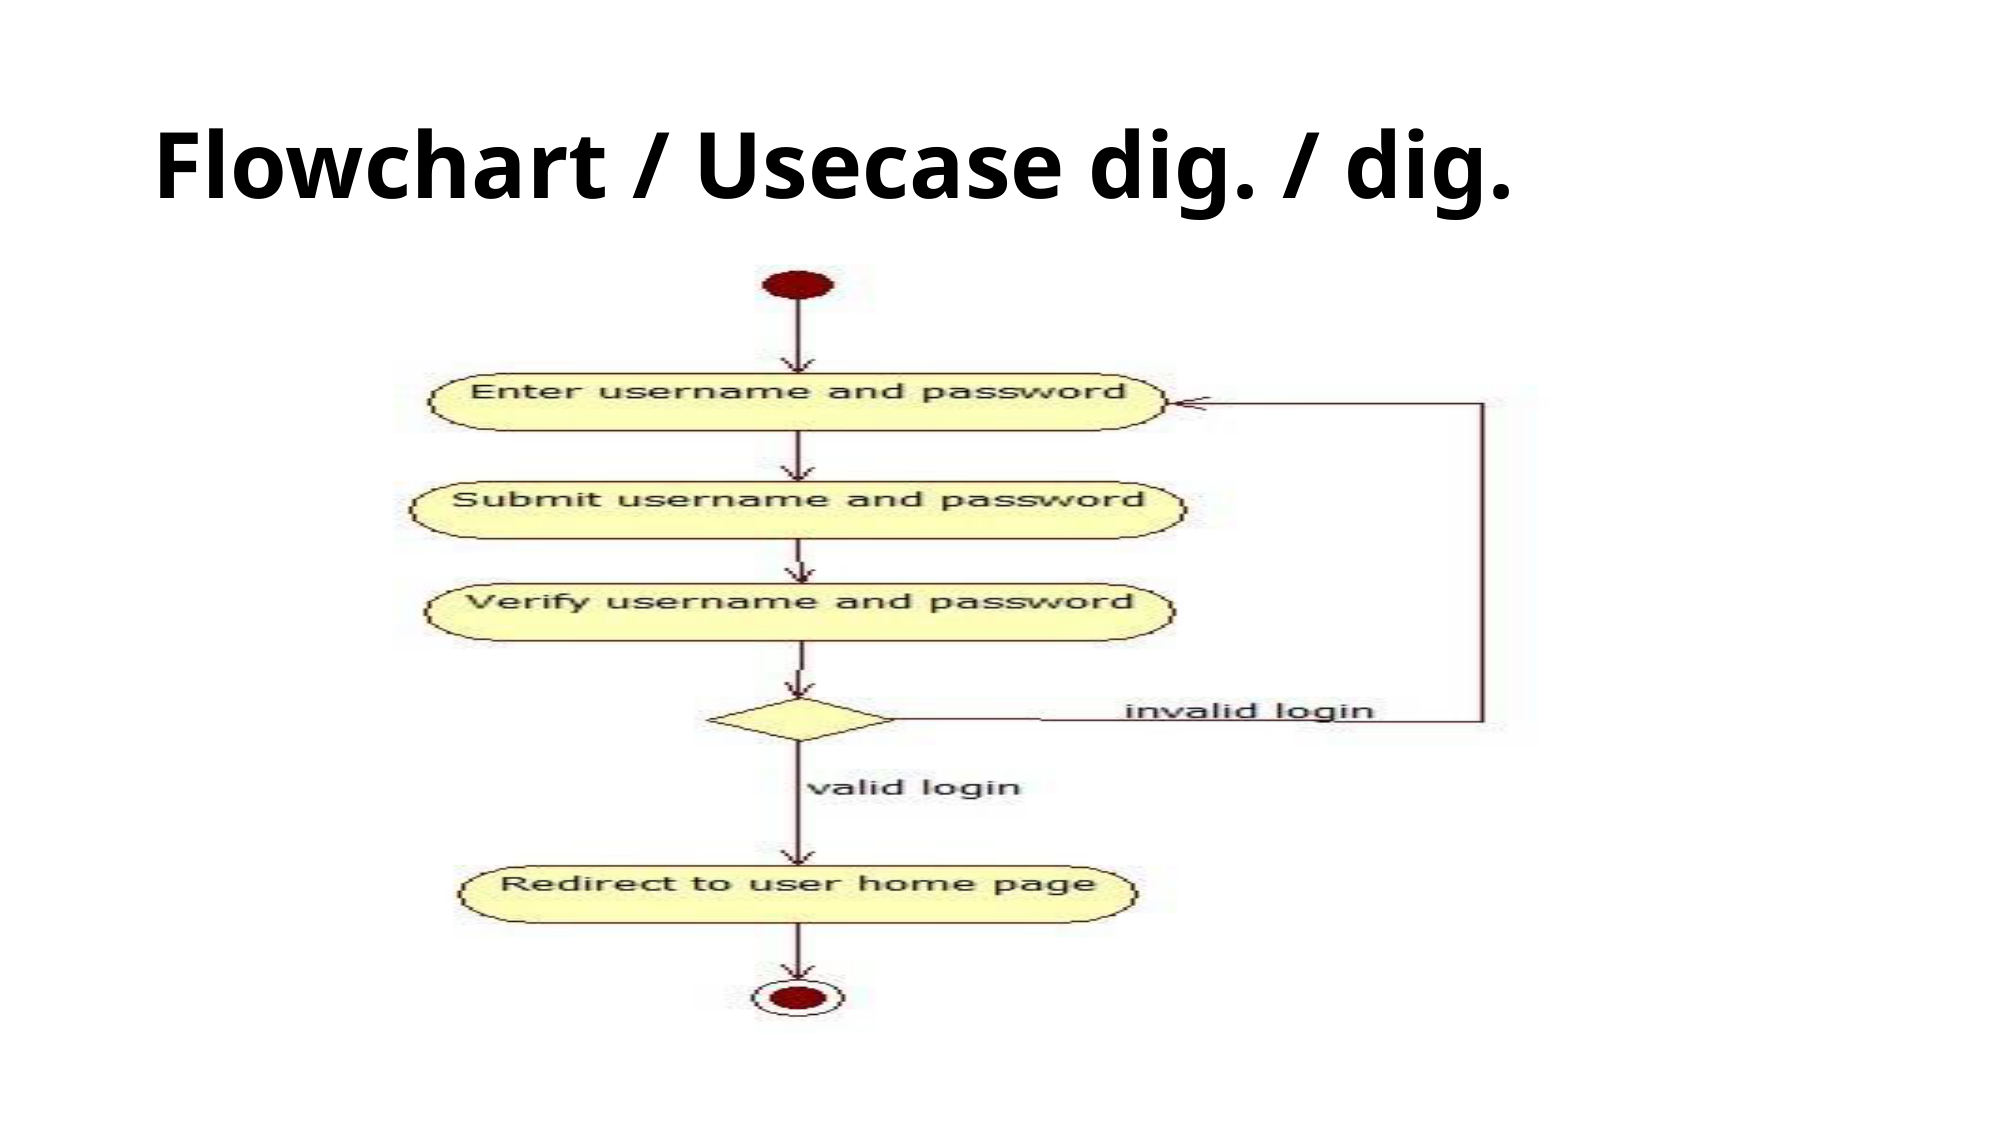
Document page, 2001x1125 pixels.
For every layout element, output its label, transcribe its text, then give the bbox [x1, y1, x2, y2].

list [335, 241, 1557, 1046]
title Flowchart / Usecase dig. / dig. [137, 59, 1863, 278]
